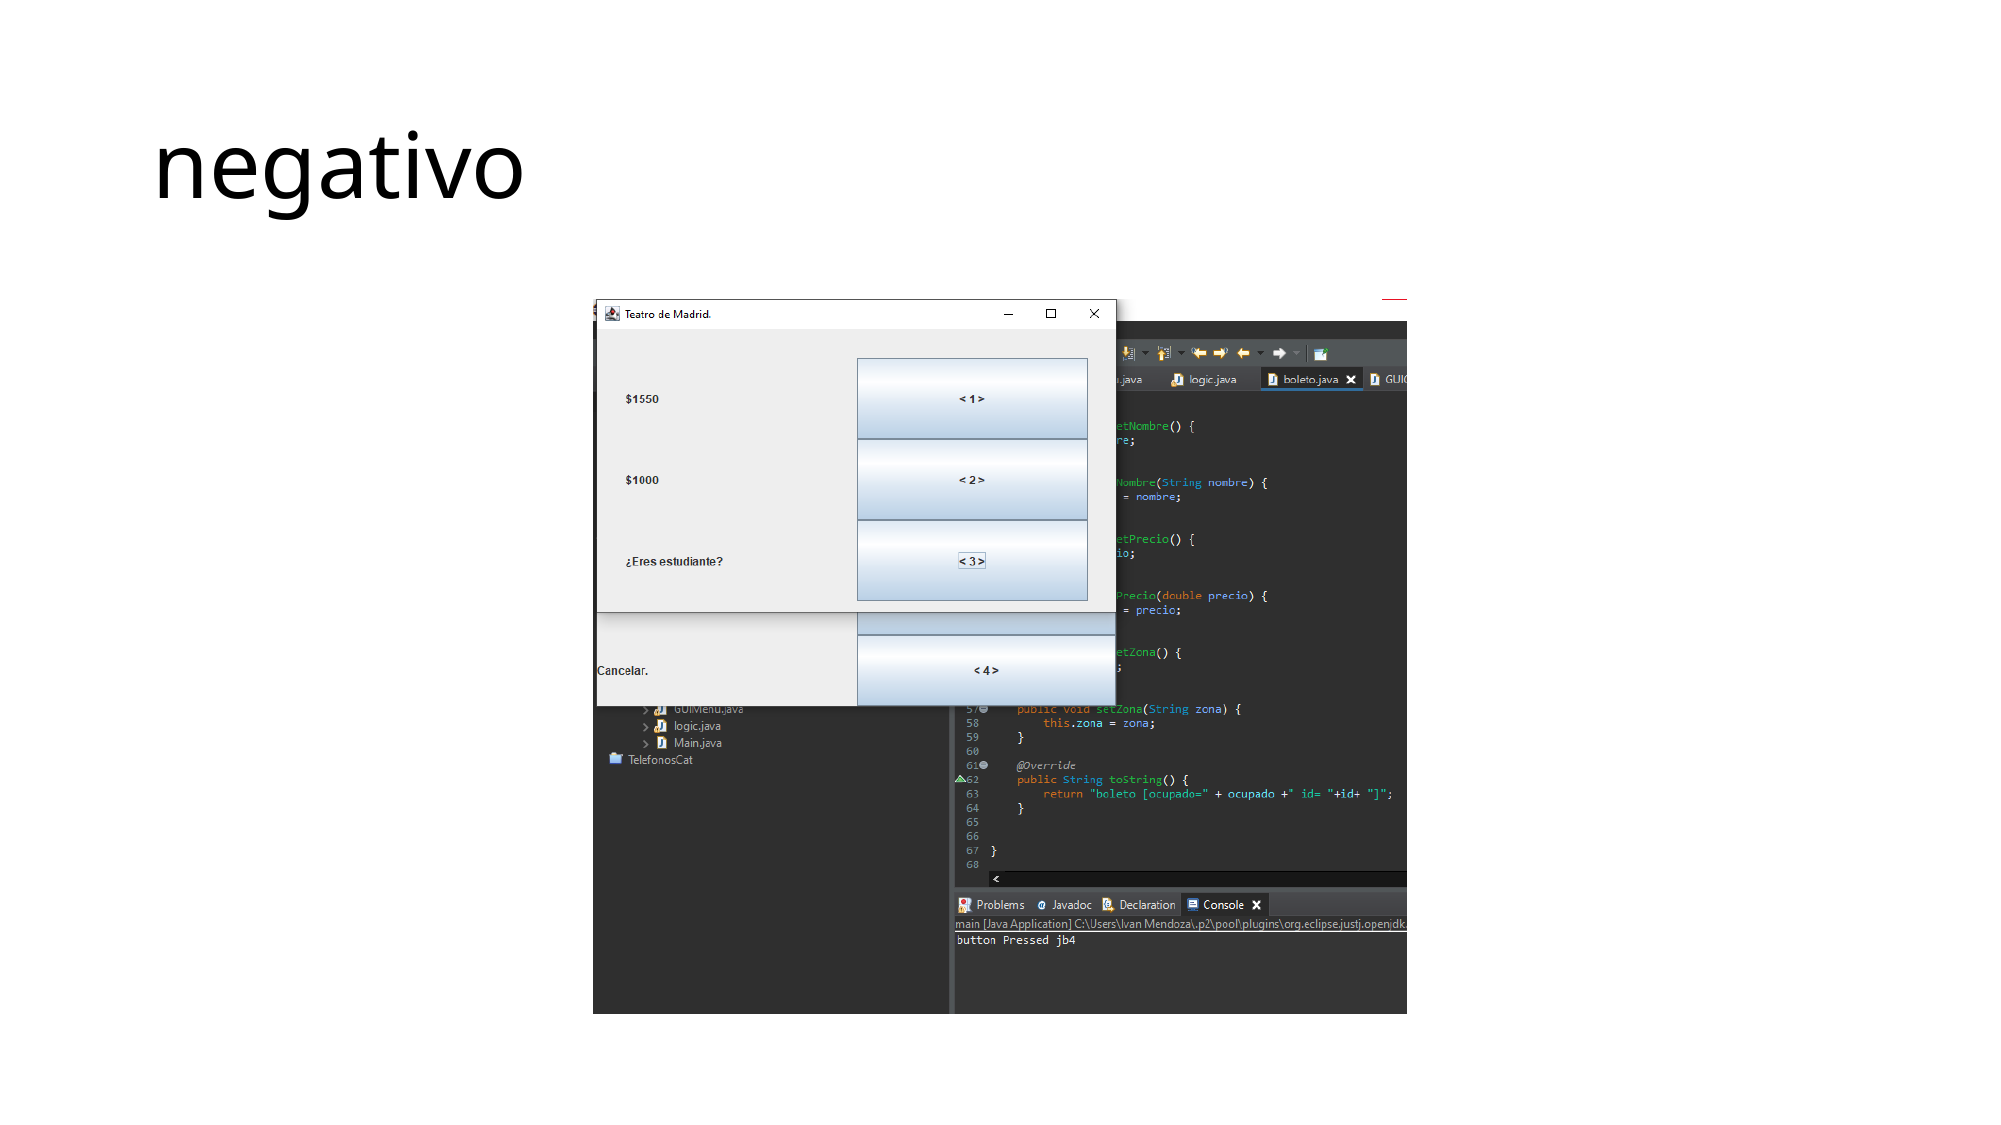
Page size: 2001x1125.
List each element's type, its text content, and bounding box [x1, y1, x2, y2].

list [593, 299, 1407, 1014]
title negativo [137, 59, 1863, 278]
